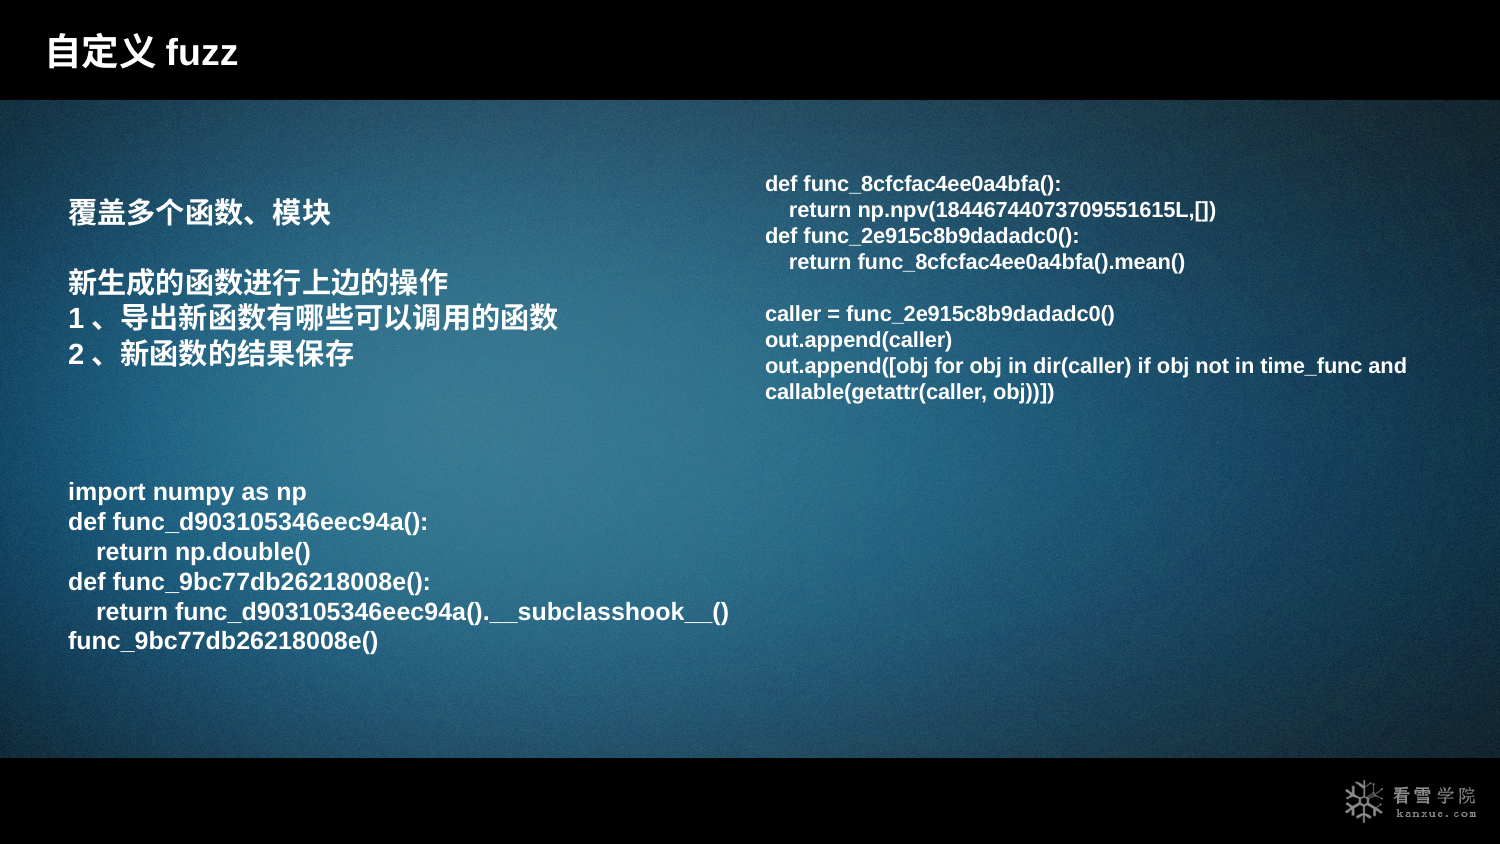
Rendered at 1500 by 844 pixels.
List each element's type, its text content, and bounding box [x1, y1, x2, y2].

picture [0, 0, 1500, 844]
text_box def func_8cfcfac4ee0a4bfa(): return np.npv(18446744073709551615L,[]) def func_2e915c8b9dadadc0(): return func_8cfcfac4ee0a4bfa().mean() caller = func_2e915c8b9dadadc0() out.append(caller) out.append([obj for obj in dir(caller) if obj not in time_func and callable(getattr(caller, obj))]) [749, 161, 1425, 470]
text_box 覆盖多个函数、模块 新生成的函数进行上边的操作 1、导出新函数有哪些可以调用的函数 2、新函数的结果保存 import numpy as np def func_d903105346eec94a(): return np.double() def func_9bc77db26218008e(): return func_d903105346eec94a().__subclasshook__() func_9bc77db26218008e() [53, 187, 1223, 731]
text_box 自定义fuzz [29, 20, 1471, 80]
